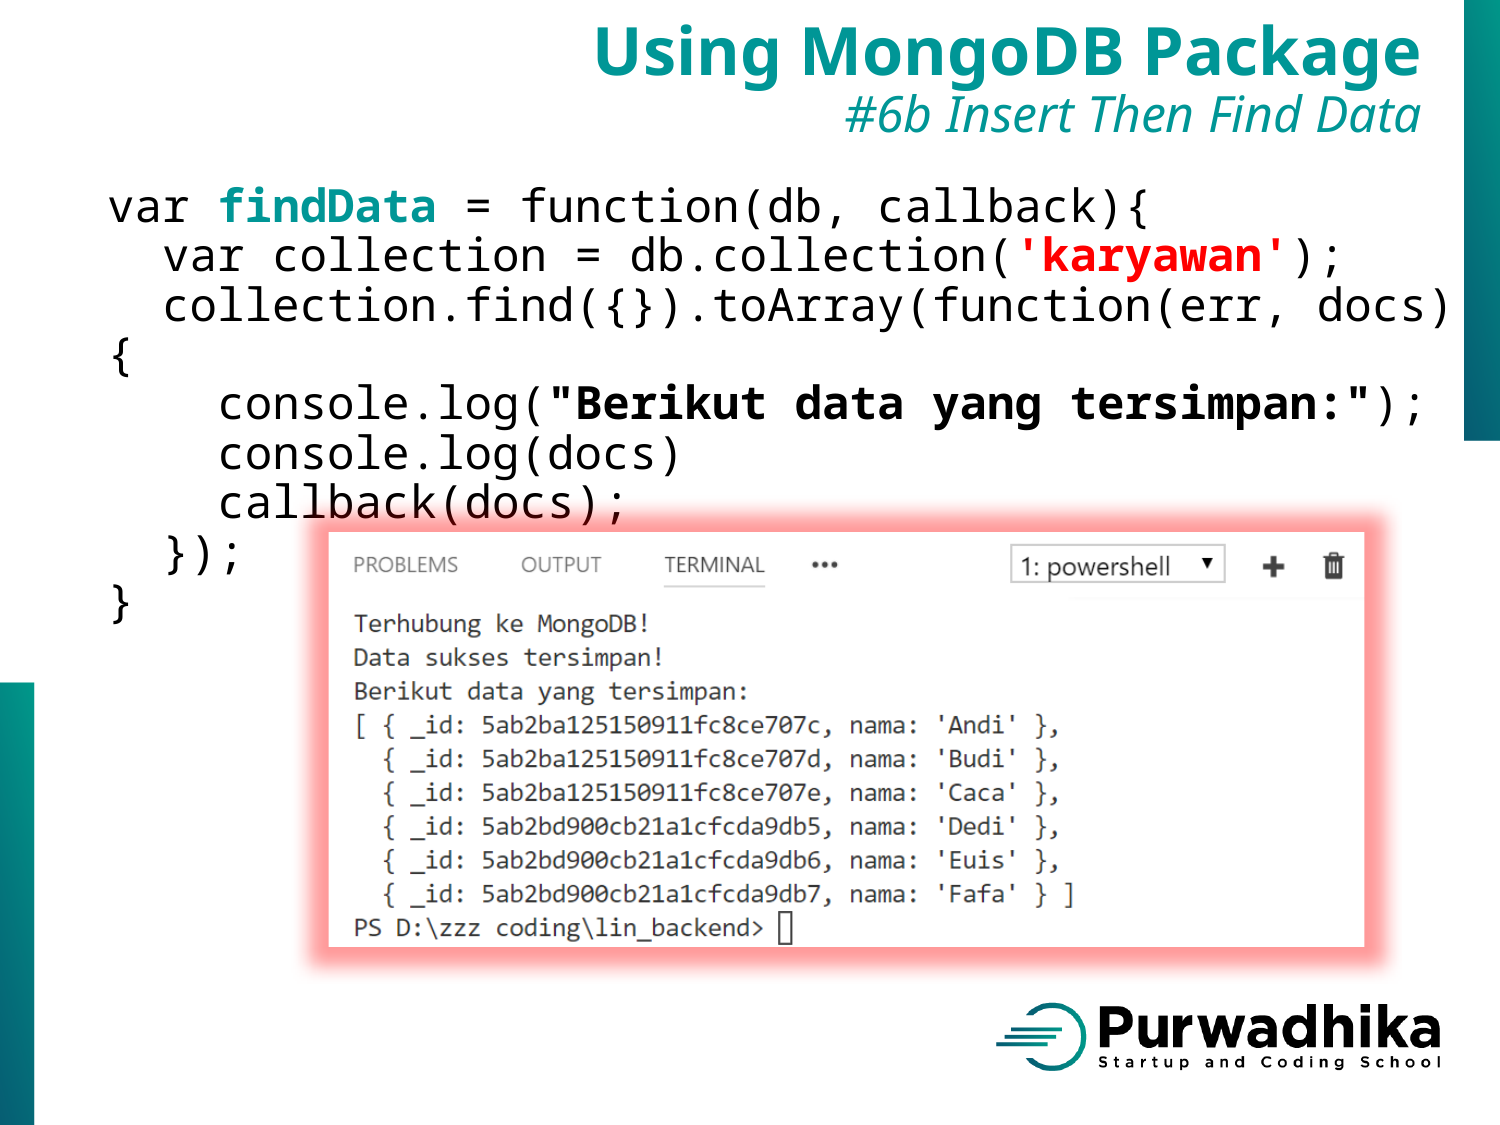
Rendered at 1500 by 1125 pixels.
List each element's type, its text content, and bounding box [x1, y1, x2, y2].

text_box var findData = function(db, callback){ var collection = db.collection('karyawan'); collection.find({}).toArray(function(err, docs){ console.log("Berikut data yang tersimpan:"); console.log(docs) callback(docs); }); } [92, 175, 1497, 640]
text_box Using MongoDB Package #6b Insert Then Find Data [11, 0, 1438, 165]
picture [0, 0, 1500, 1125]
